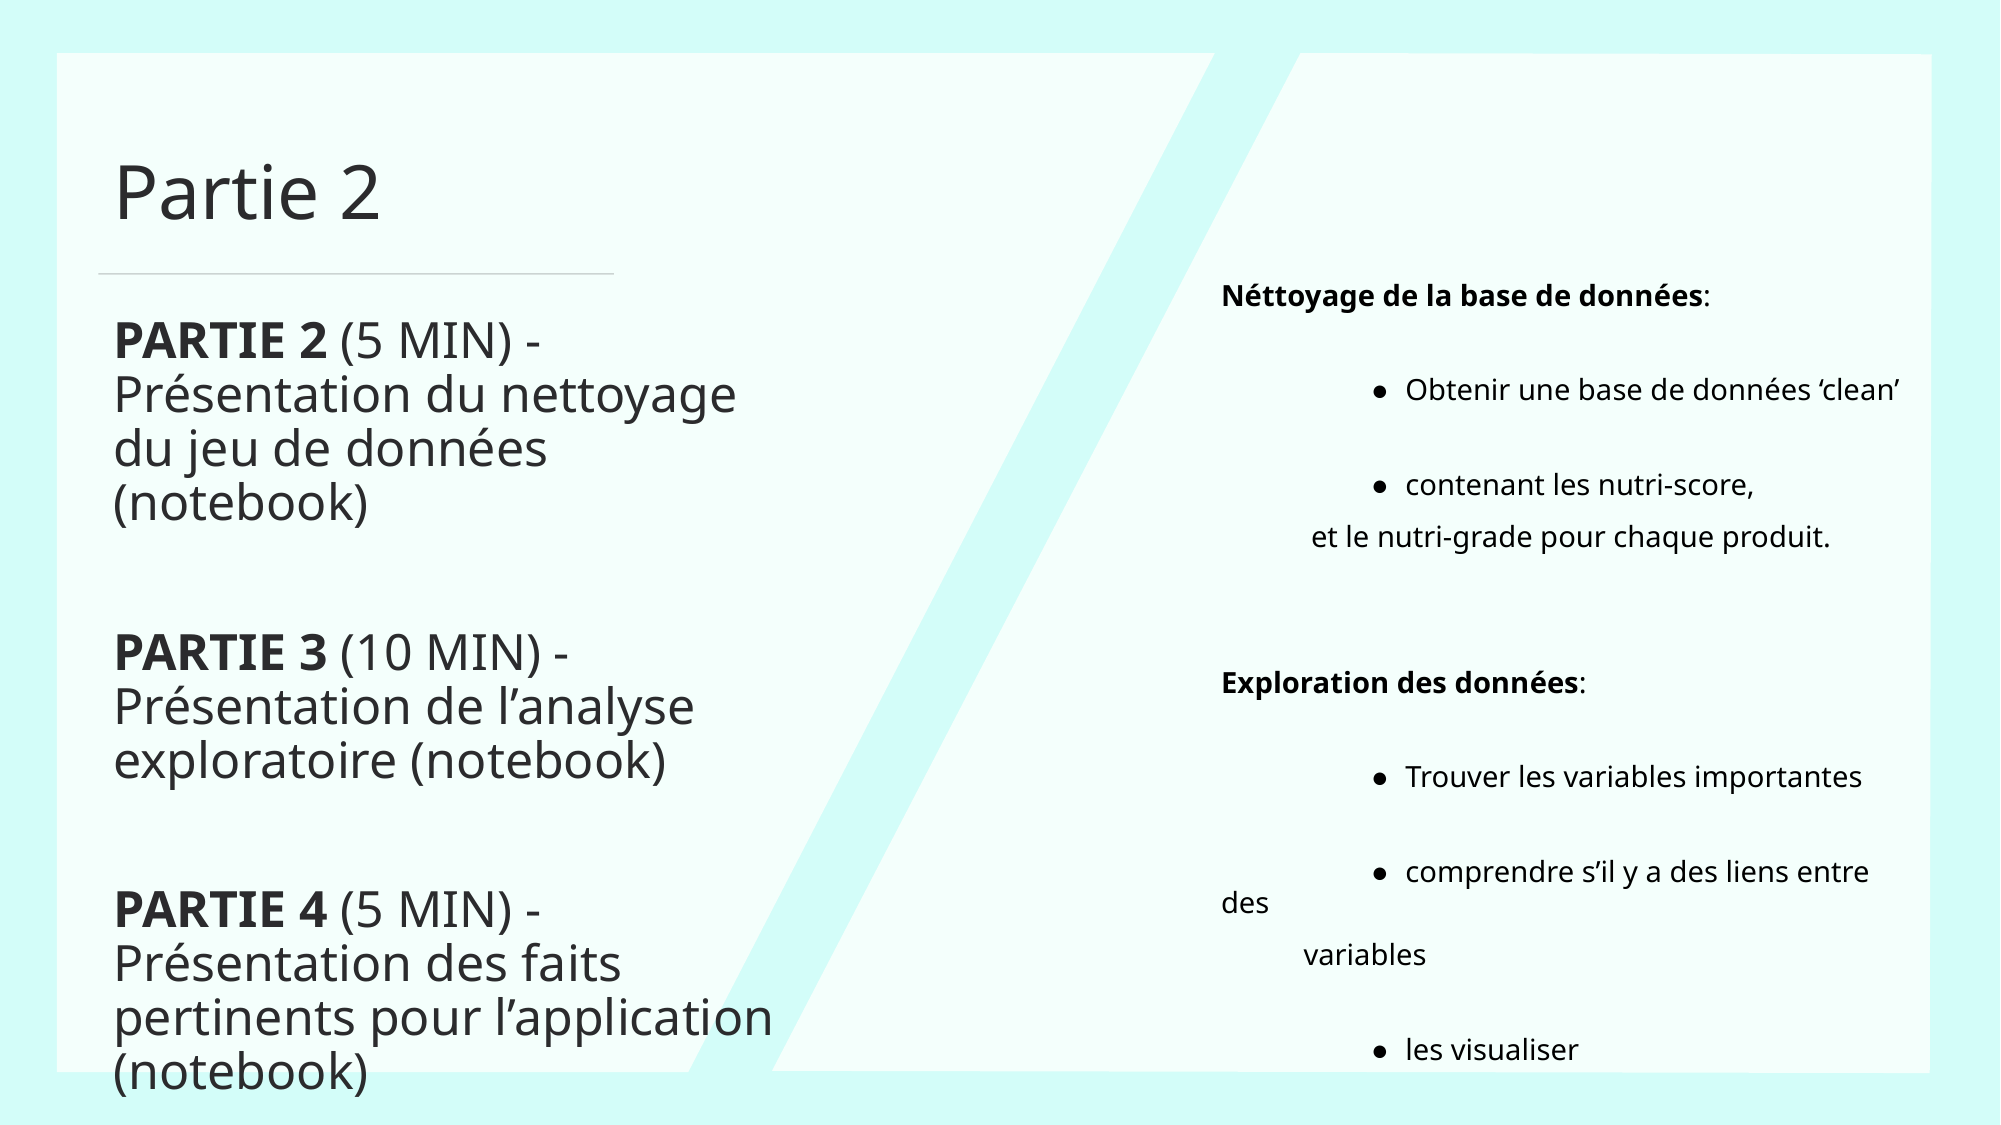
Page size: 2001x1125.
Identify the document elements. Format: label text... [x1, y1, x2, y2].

text_box [0, 0, 2000, 1125]
text_box Partie 2 [98, 137, 1010, 274]
text_box Partie 2 (5 min) - Présentation du nettoyage du jeu de données (notebook) Partie 3 (10 min) - Présentation de l’analyse exploratoire (notebook) Partie 4 (5 min) - Présentation des faits pertinents pour l’application (notebook) [98, 308, 810, 1051]
picture [1152, 186, 1802, 939]
text_box [771, 348, 1930, 1074]
text_box Néttoyage de la base de données​: ● Obtenir une base de données ‘clean’ ● contenant les nutri-score, et le nutri-grade pour chaque produit. Exploration des données:​ ● Trouver les variables importantes ● comprendre s’il y a des liens entre des variables ● les visualiser Conclusions [1206, 273, 1931, 1017]
text_box [1232, 53, 1932, 436]
text_box [56, 53, 1215, 1073]
